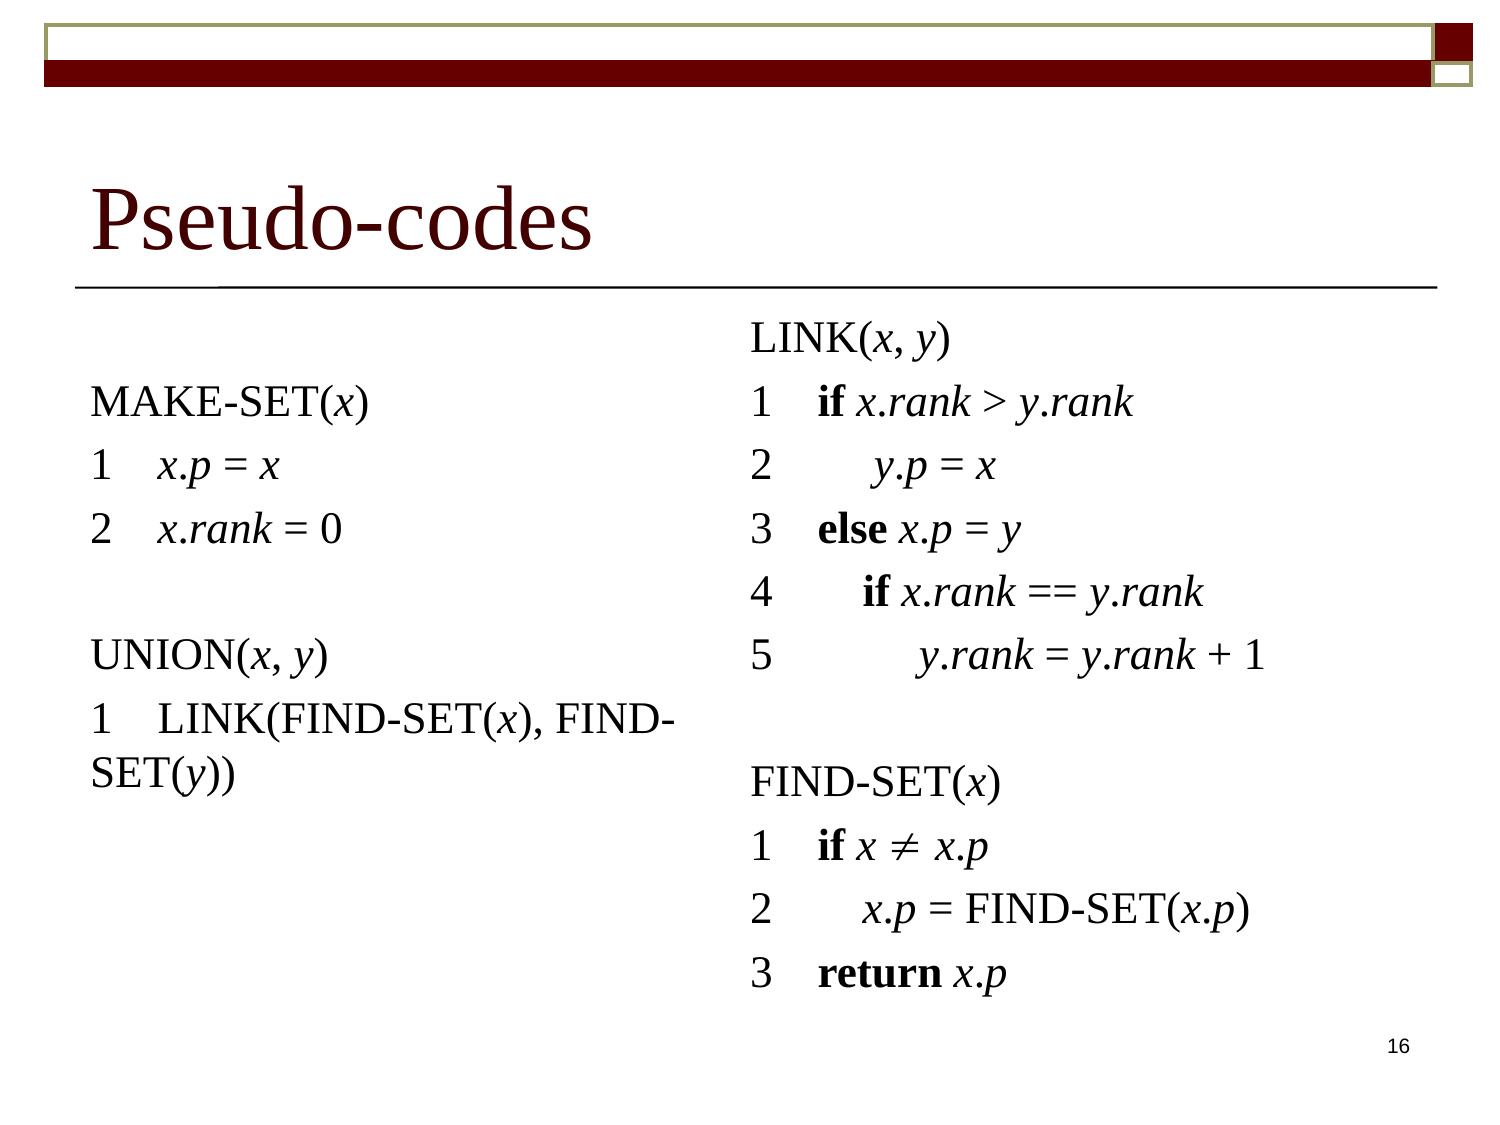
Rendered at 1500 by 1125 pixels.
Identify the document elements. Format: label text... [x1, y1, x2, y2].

list MAKE-SET(x) 1 x.p = x 2 x.rank = 0 UNION(x, y) 1 LINK(FIND-SET(x), FIND-SET(y)) LINK(x, y) 1 if x.rank > y.rank 2 y.p = x 3 else x.p = y 4 if x.rank == y.rank 5 y.rank = y.rank + 1 FIND-SET(x) 1 if x  x.p 2 x.p = FIND-SET(x.p) 3 return x.p [75, 299, 1425, 1006]
title Pseudo-codes [75, 87, 1425, 275]
slide_number 16 [1112, 1025, 1425, 1100]
